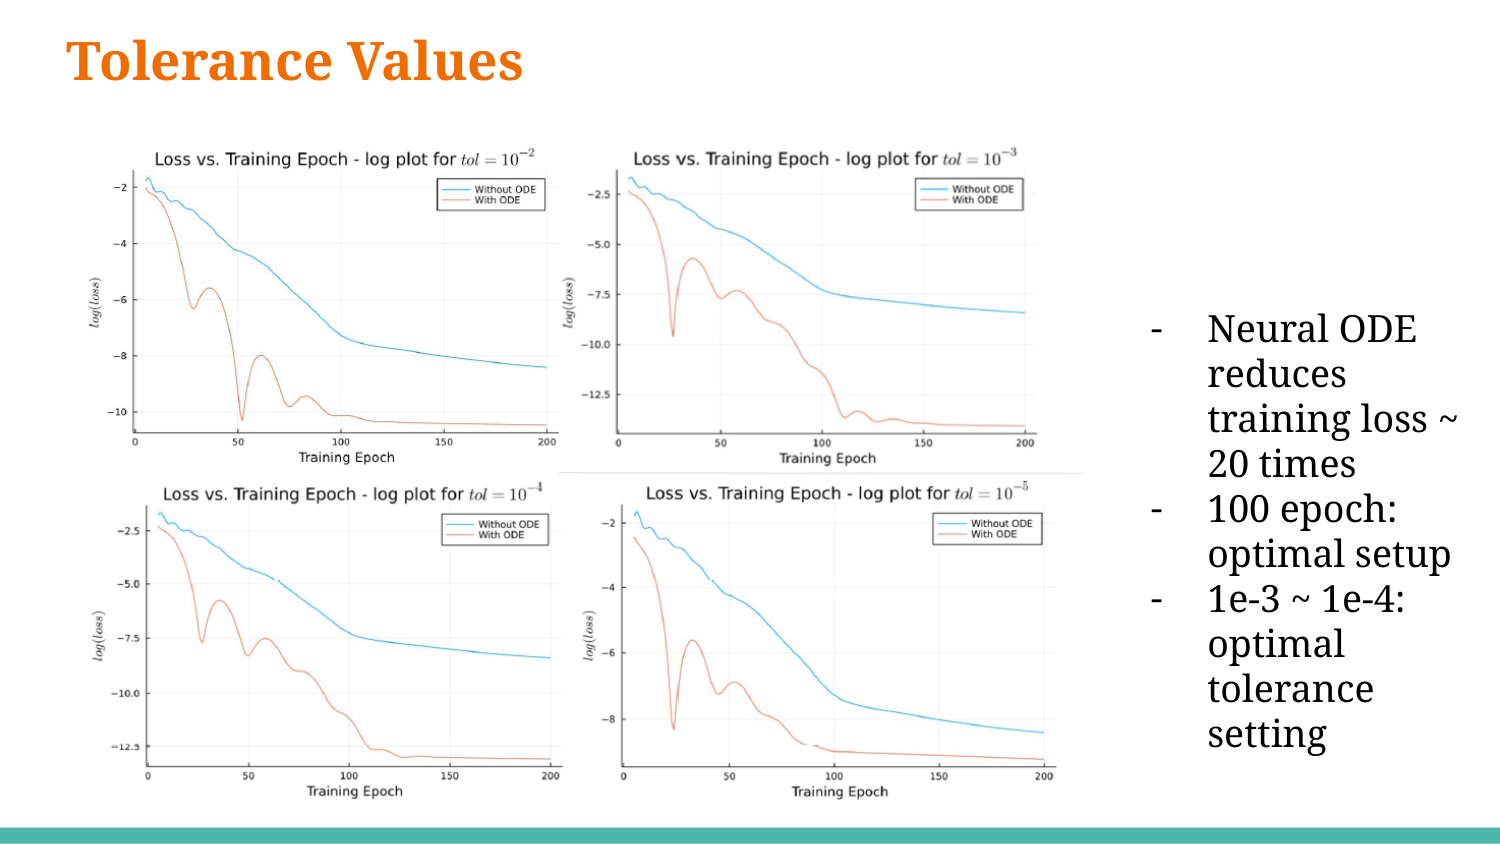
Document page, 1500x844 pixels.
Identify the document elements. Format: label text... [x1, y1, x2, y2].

title Tolerance Values [51, 12, 1449, 107]
text_box Neural ODE reduces training loss ~ 20 times 100 epoch: optimal setup 1e-3 ~ 1e-4: optimal tolerance setting [1117, 289, 1500, 770]
picture [50, 123, 1097, 815]
